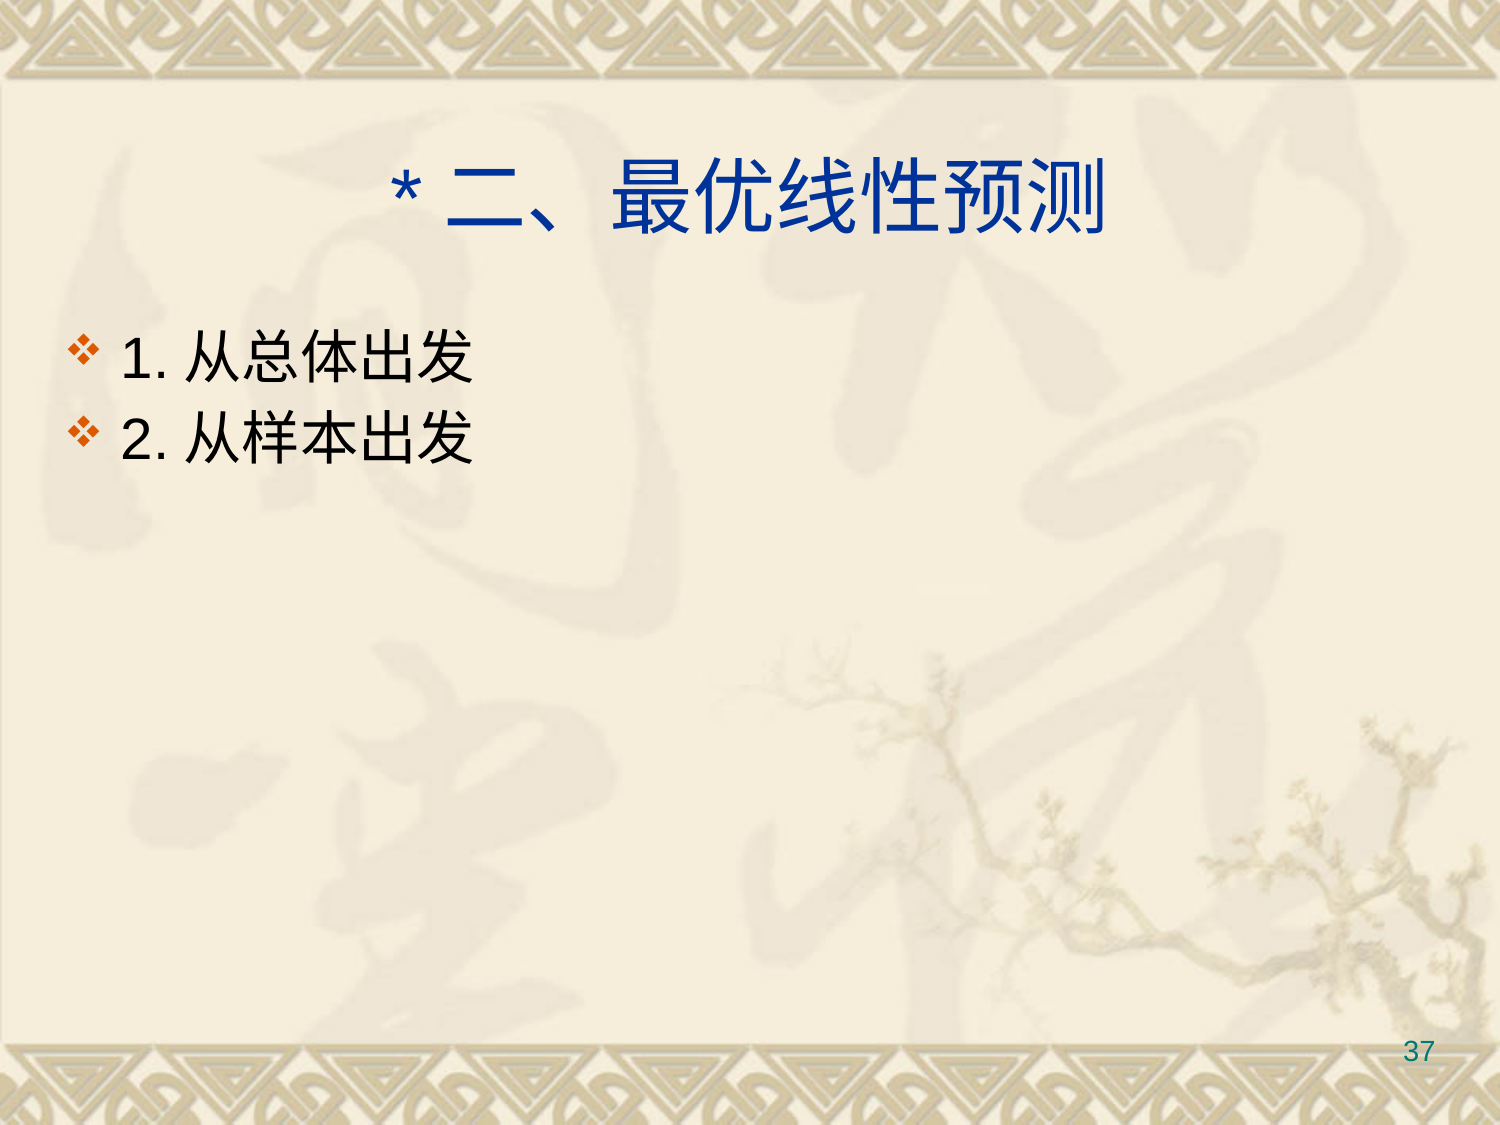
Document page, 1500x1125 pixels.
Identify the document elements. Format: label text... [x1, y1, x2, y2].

title *二、最优线性预测 [49, 99, 1451, 288]
picture [0, 0, 1500, 1125]
list 1.从总体出发 2.从样本出发 [49, 312, 1451, 1001]
slide_number 37 [1074, 1024, 1451, 1103]
